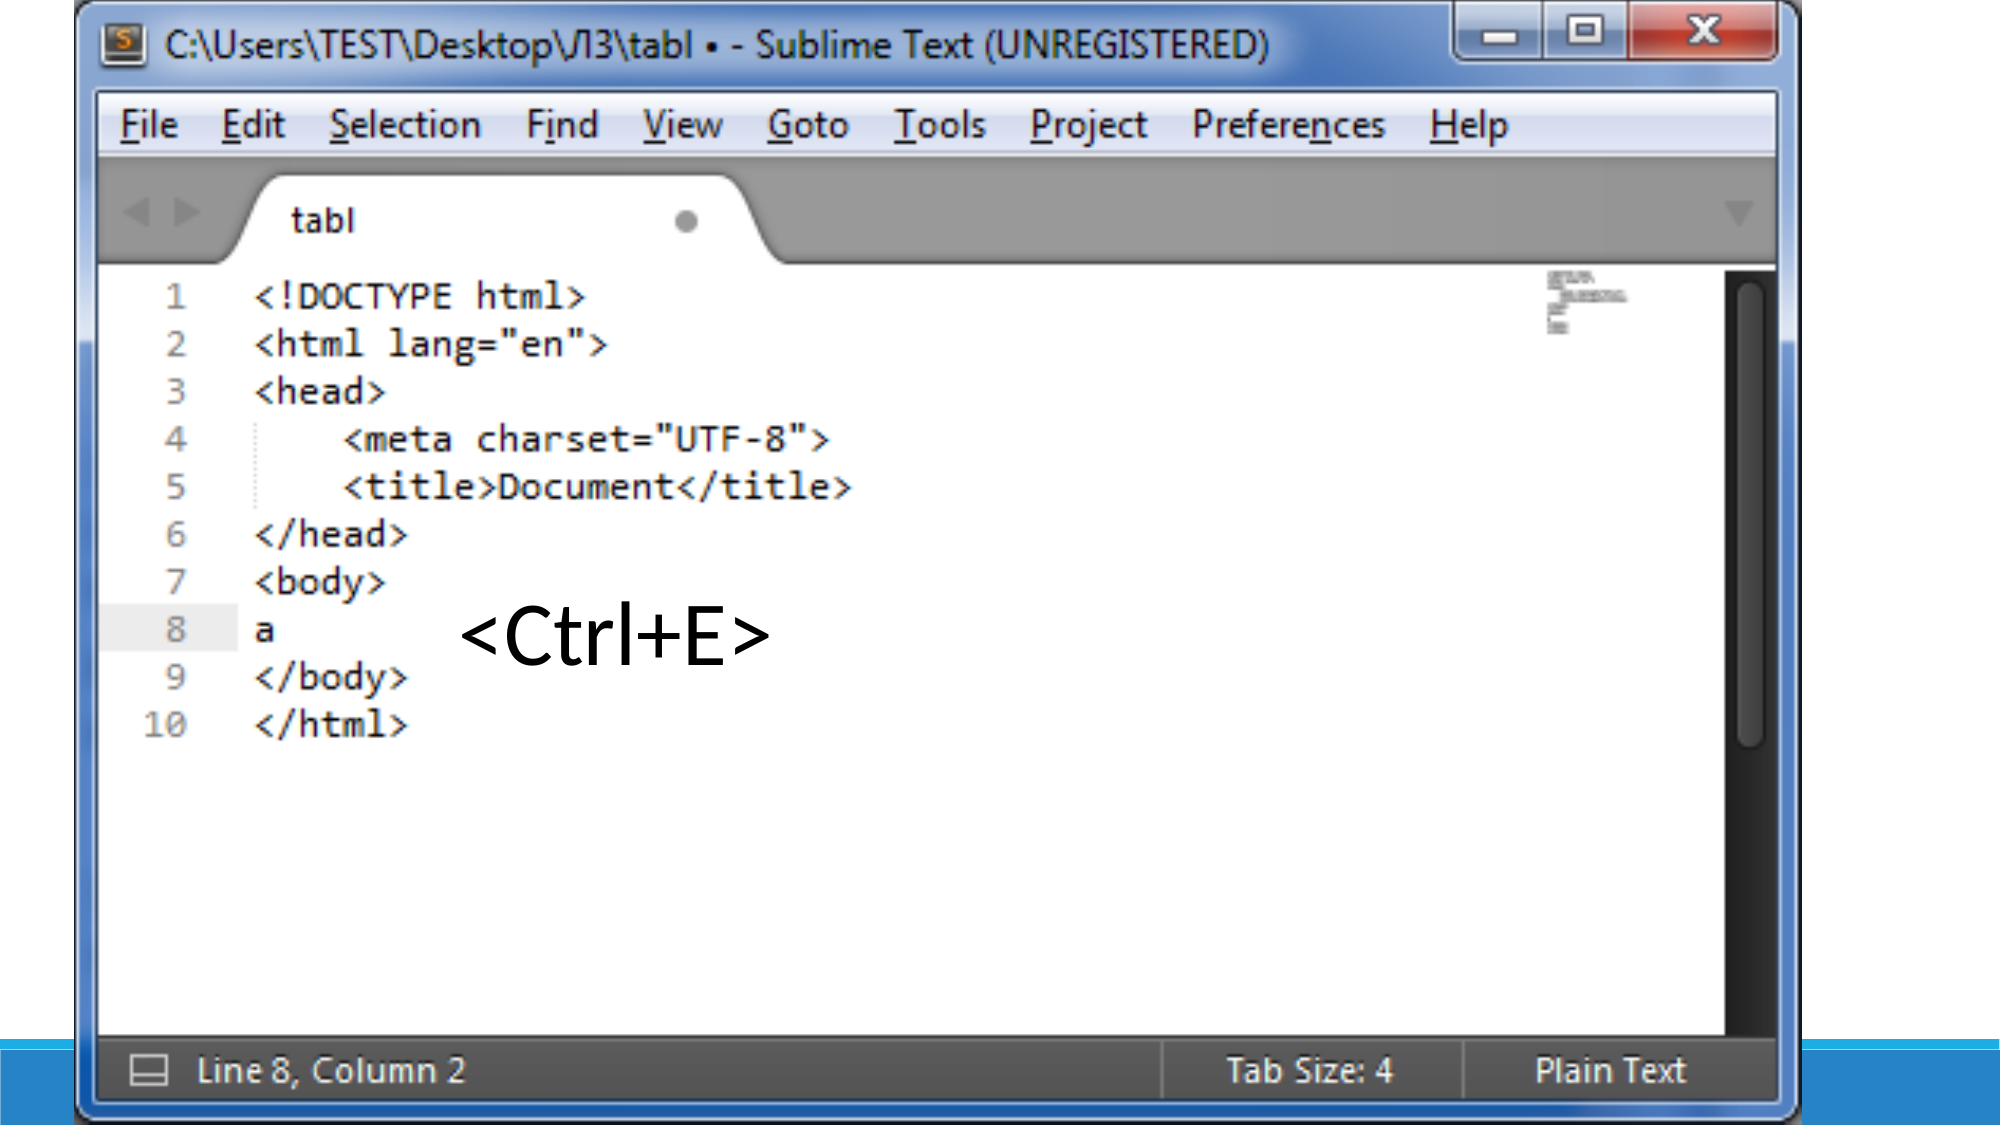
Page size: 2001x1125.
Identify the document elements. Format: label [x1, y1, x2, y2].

picture [74, 0, 1803, 1125]
